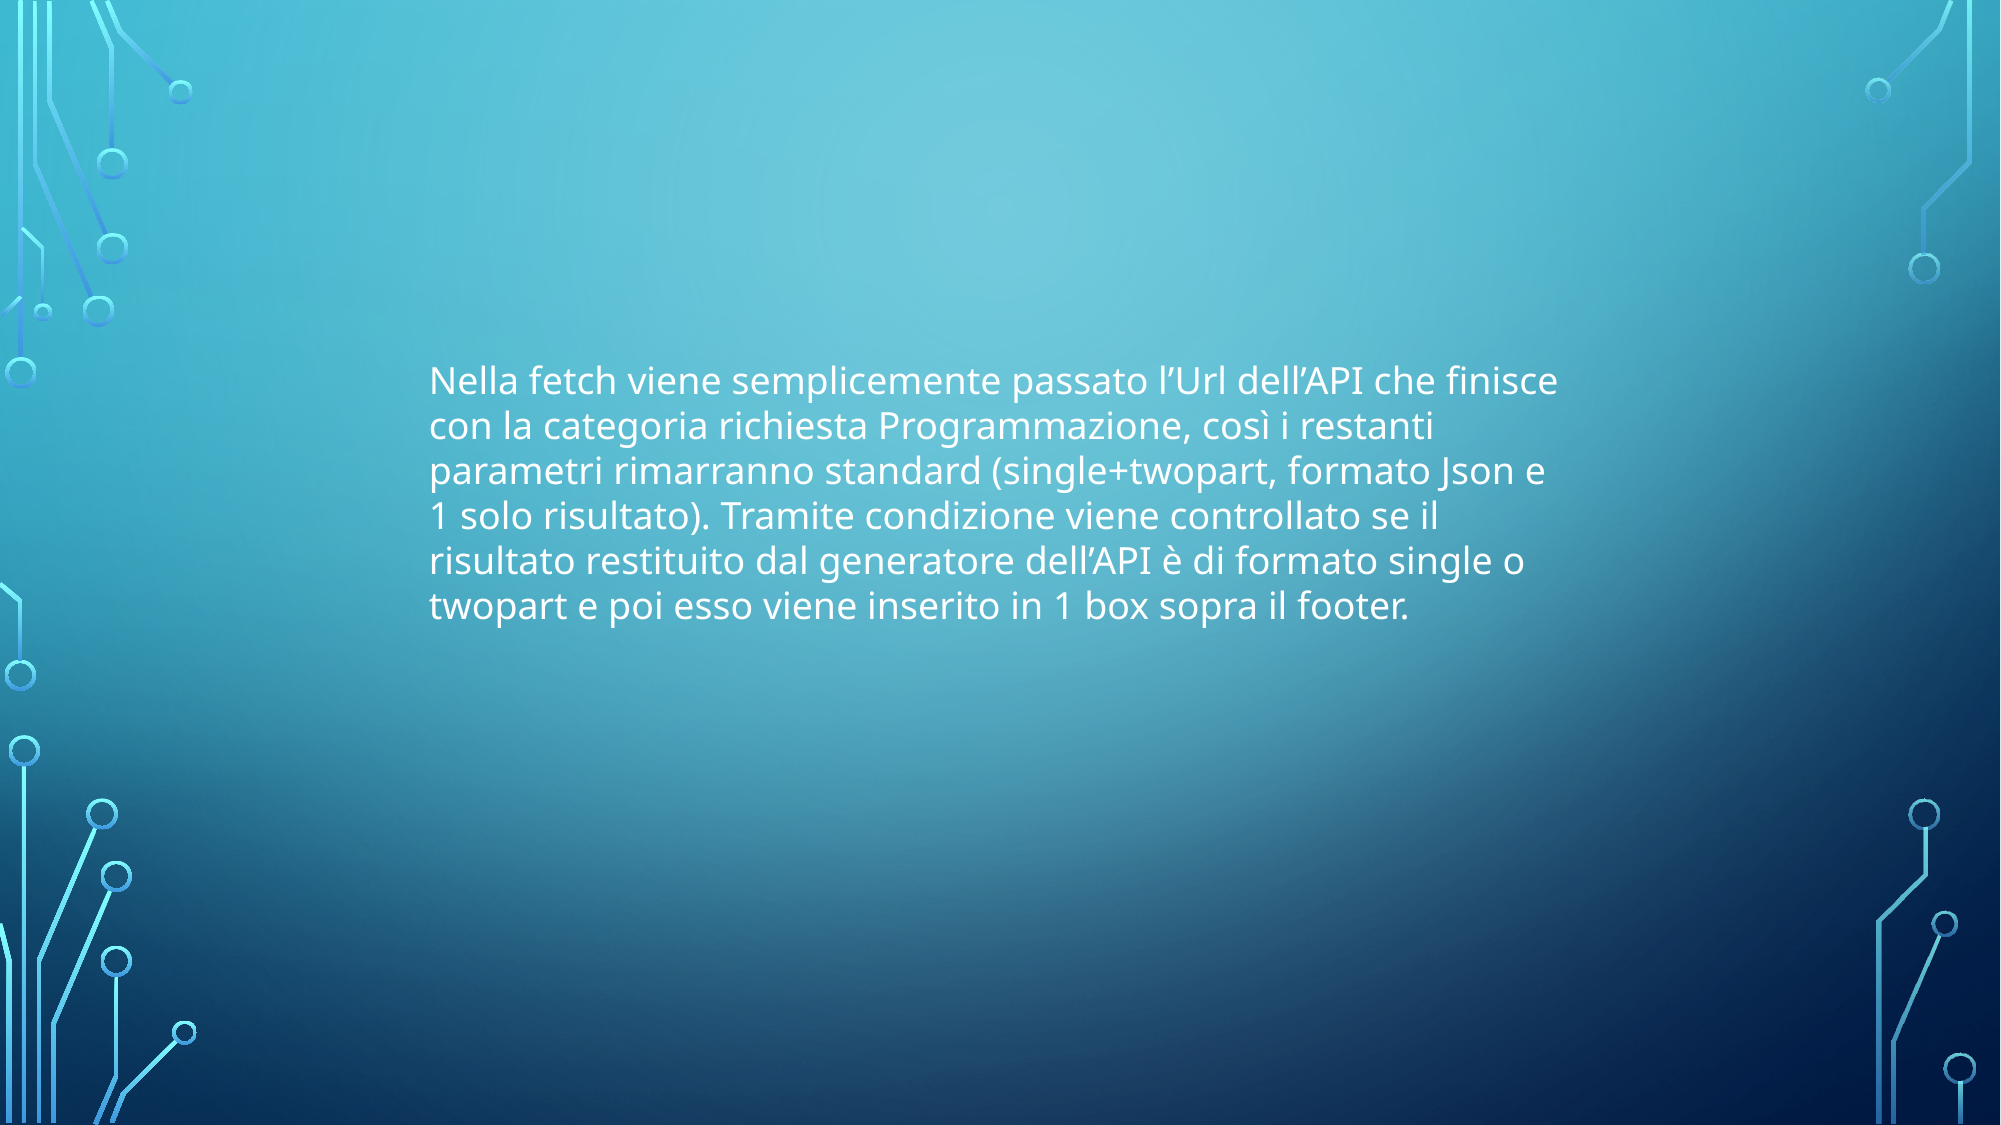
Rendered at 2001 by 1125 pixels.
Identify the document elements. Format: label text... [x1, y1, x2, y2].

text_box Nella fetch viene semplicemente passato l’Url dell’API che finisce con la categoria richiesta Programmazione, così i restanti parametri rimarranno standard (single+twopart, formato Json e 1 solo risultato). Tramite condizione viene controllato se il risultato restituito dal generatore dell’API è di formato single o twopart e poi esso viene inserito in 1 box sopra il footer. [414, 349, 1586, 635]
